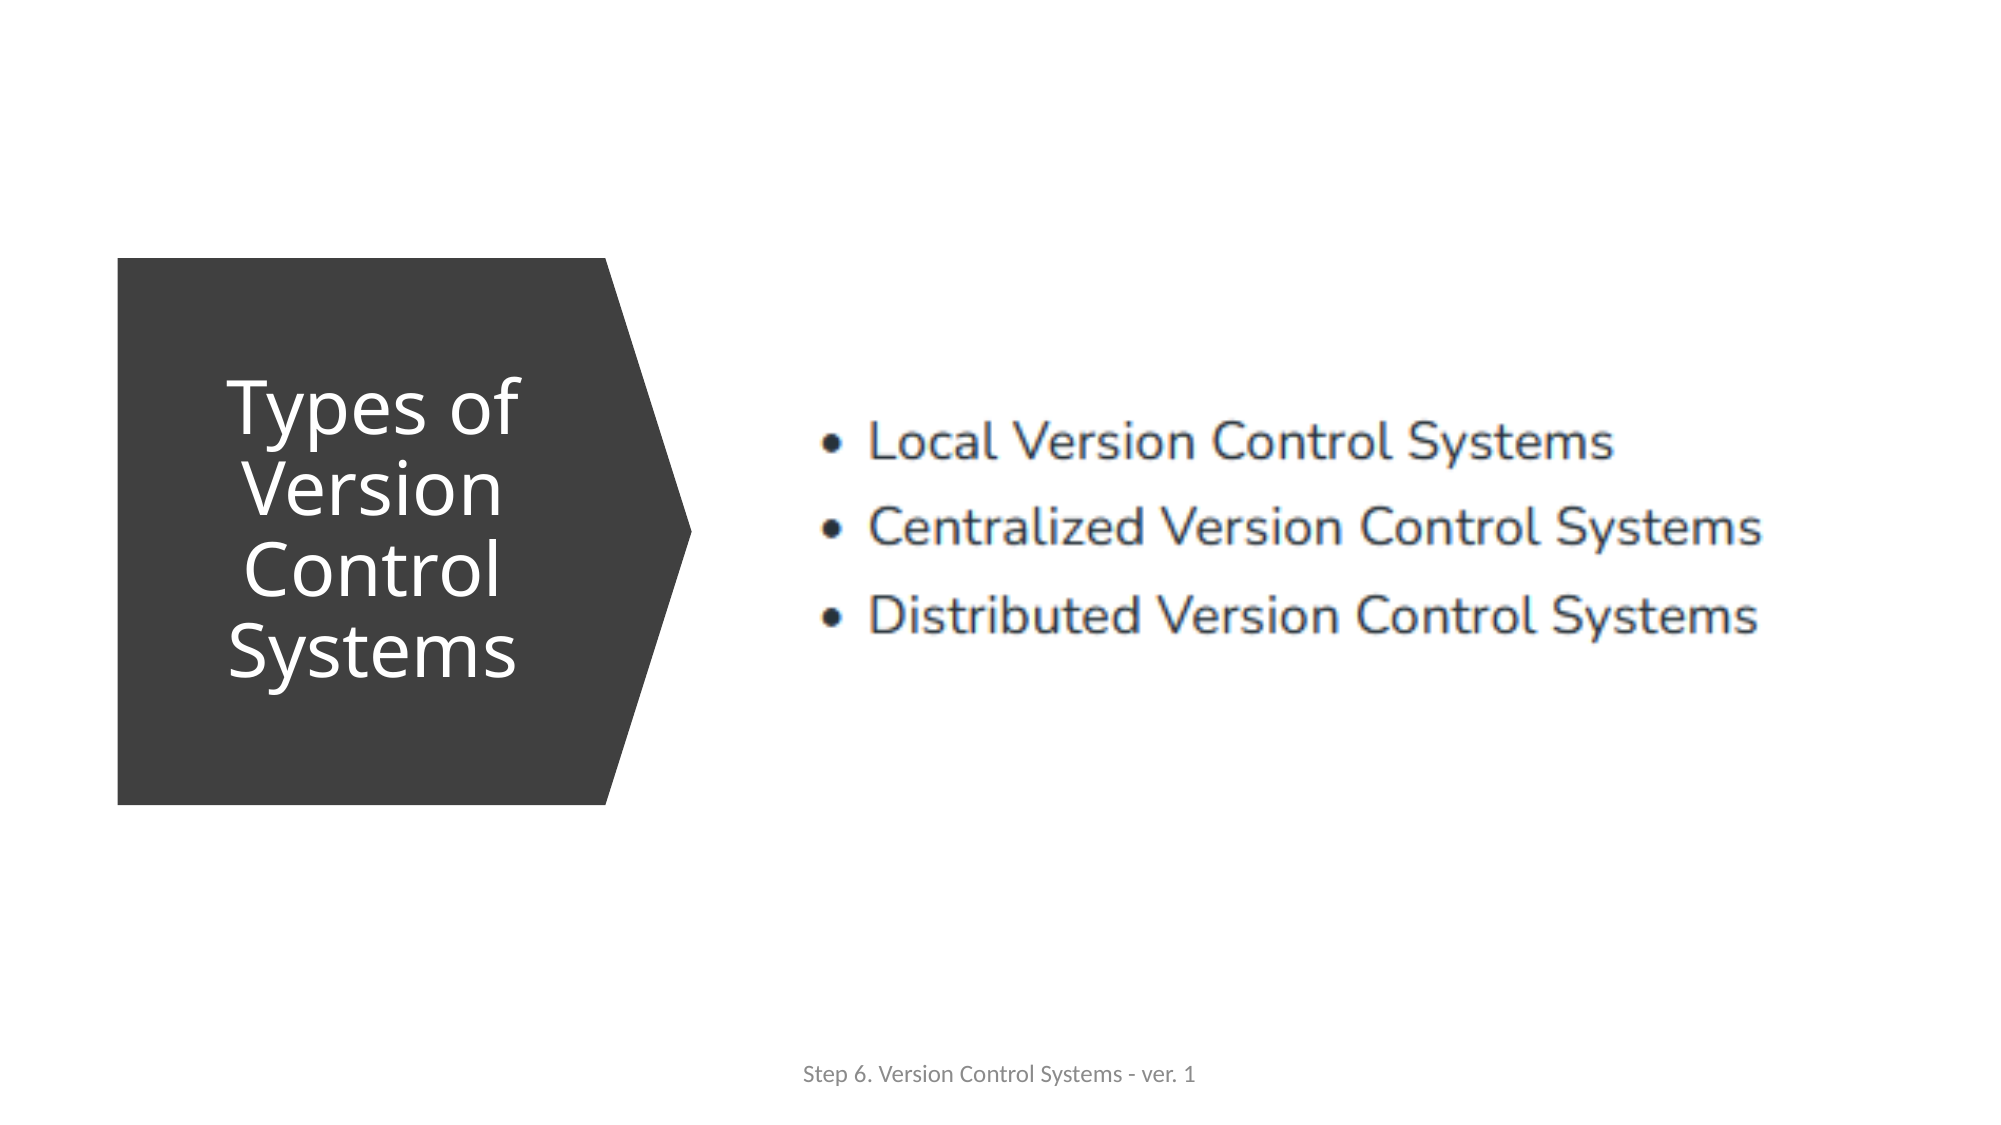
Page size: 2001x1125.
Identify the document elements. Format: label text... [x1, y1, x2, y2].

footer Step 6. Version Control Systems - ver. 1 [662, 1042, 1338, 1103]
text_box [116, 257, 693, 807]
picture [780, 381, 1843, 704]
title Types of Version Control Systems [145, 322, 600, 741]
